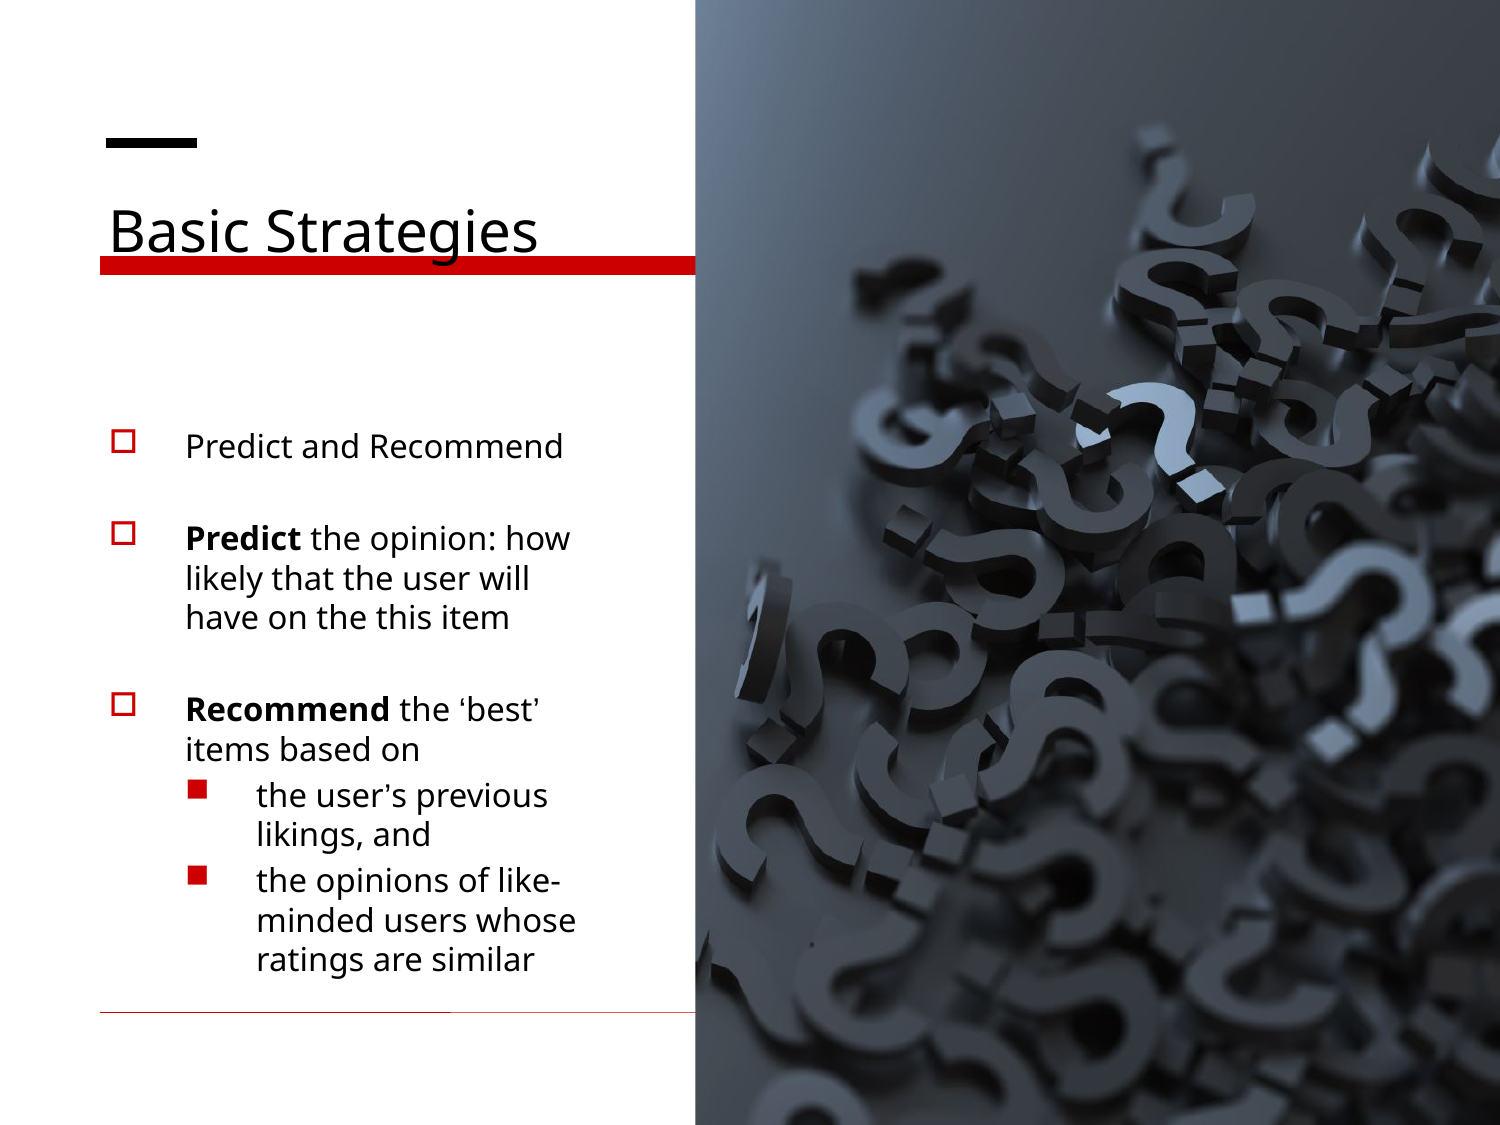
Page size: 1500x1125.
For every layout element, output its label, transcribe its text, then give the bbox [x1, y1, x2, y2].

picture [695, 0, 1500, 1125]
list Predict and Recommend Predict the opinion: how likely that the user will have on the this item Recommend the ‘best’ items based on the user’s previous likings, and the opinions of like-minded users whose ratings are similar [93, 418, 597, 1008]
title Basic Strategies [93, 186, 597, 417]
